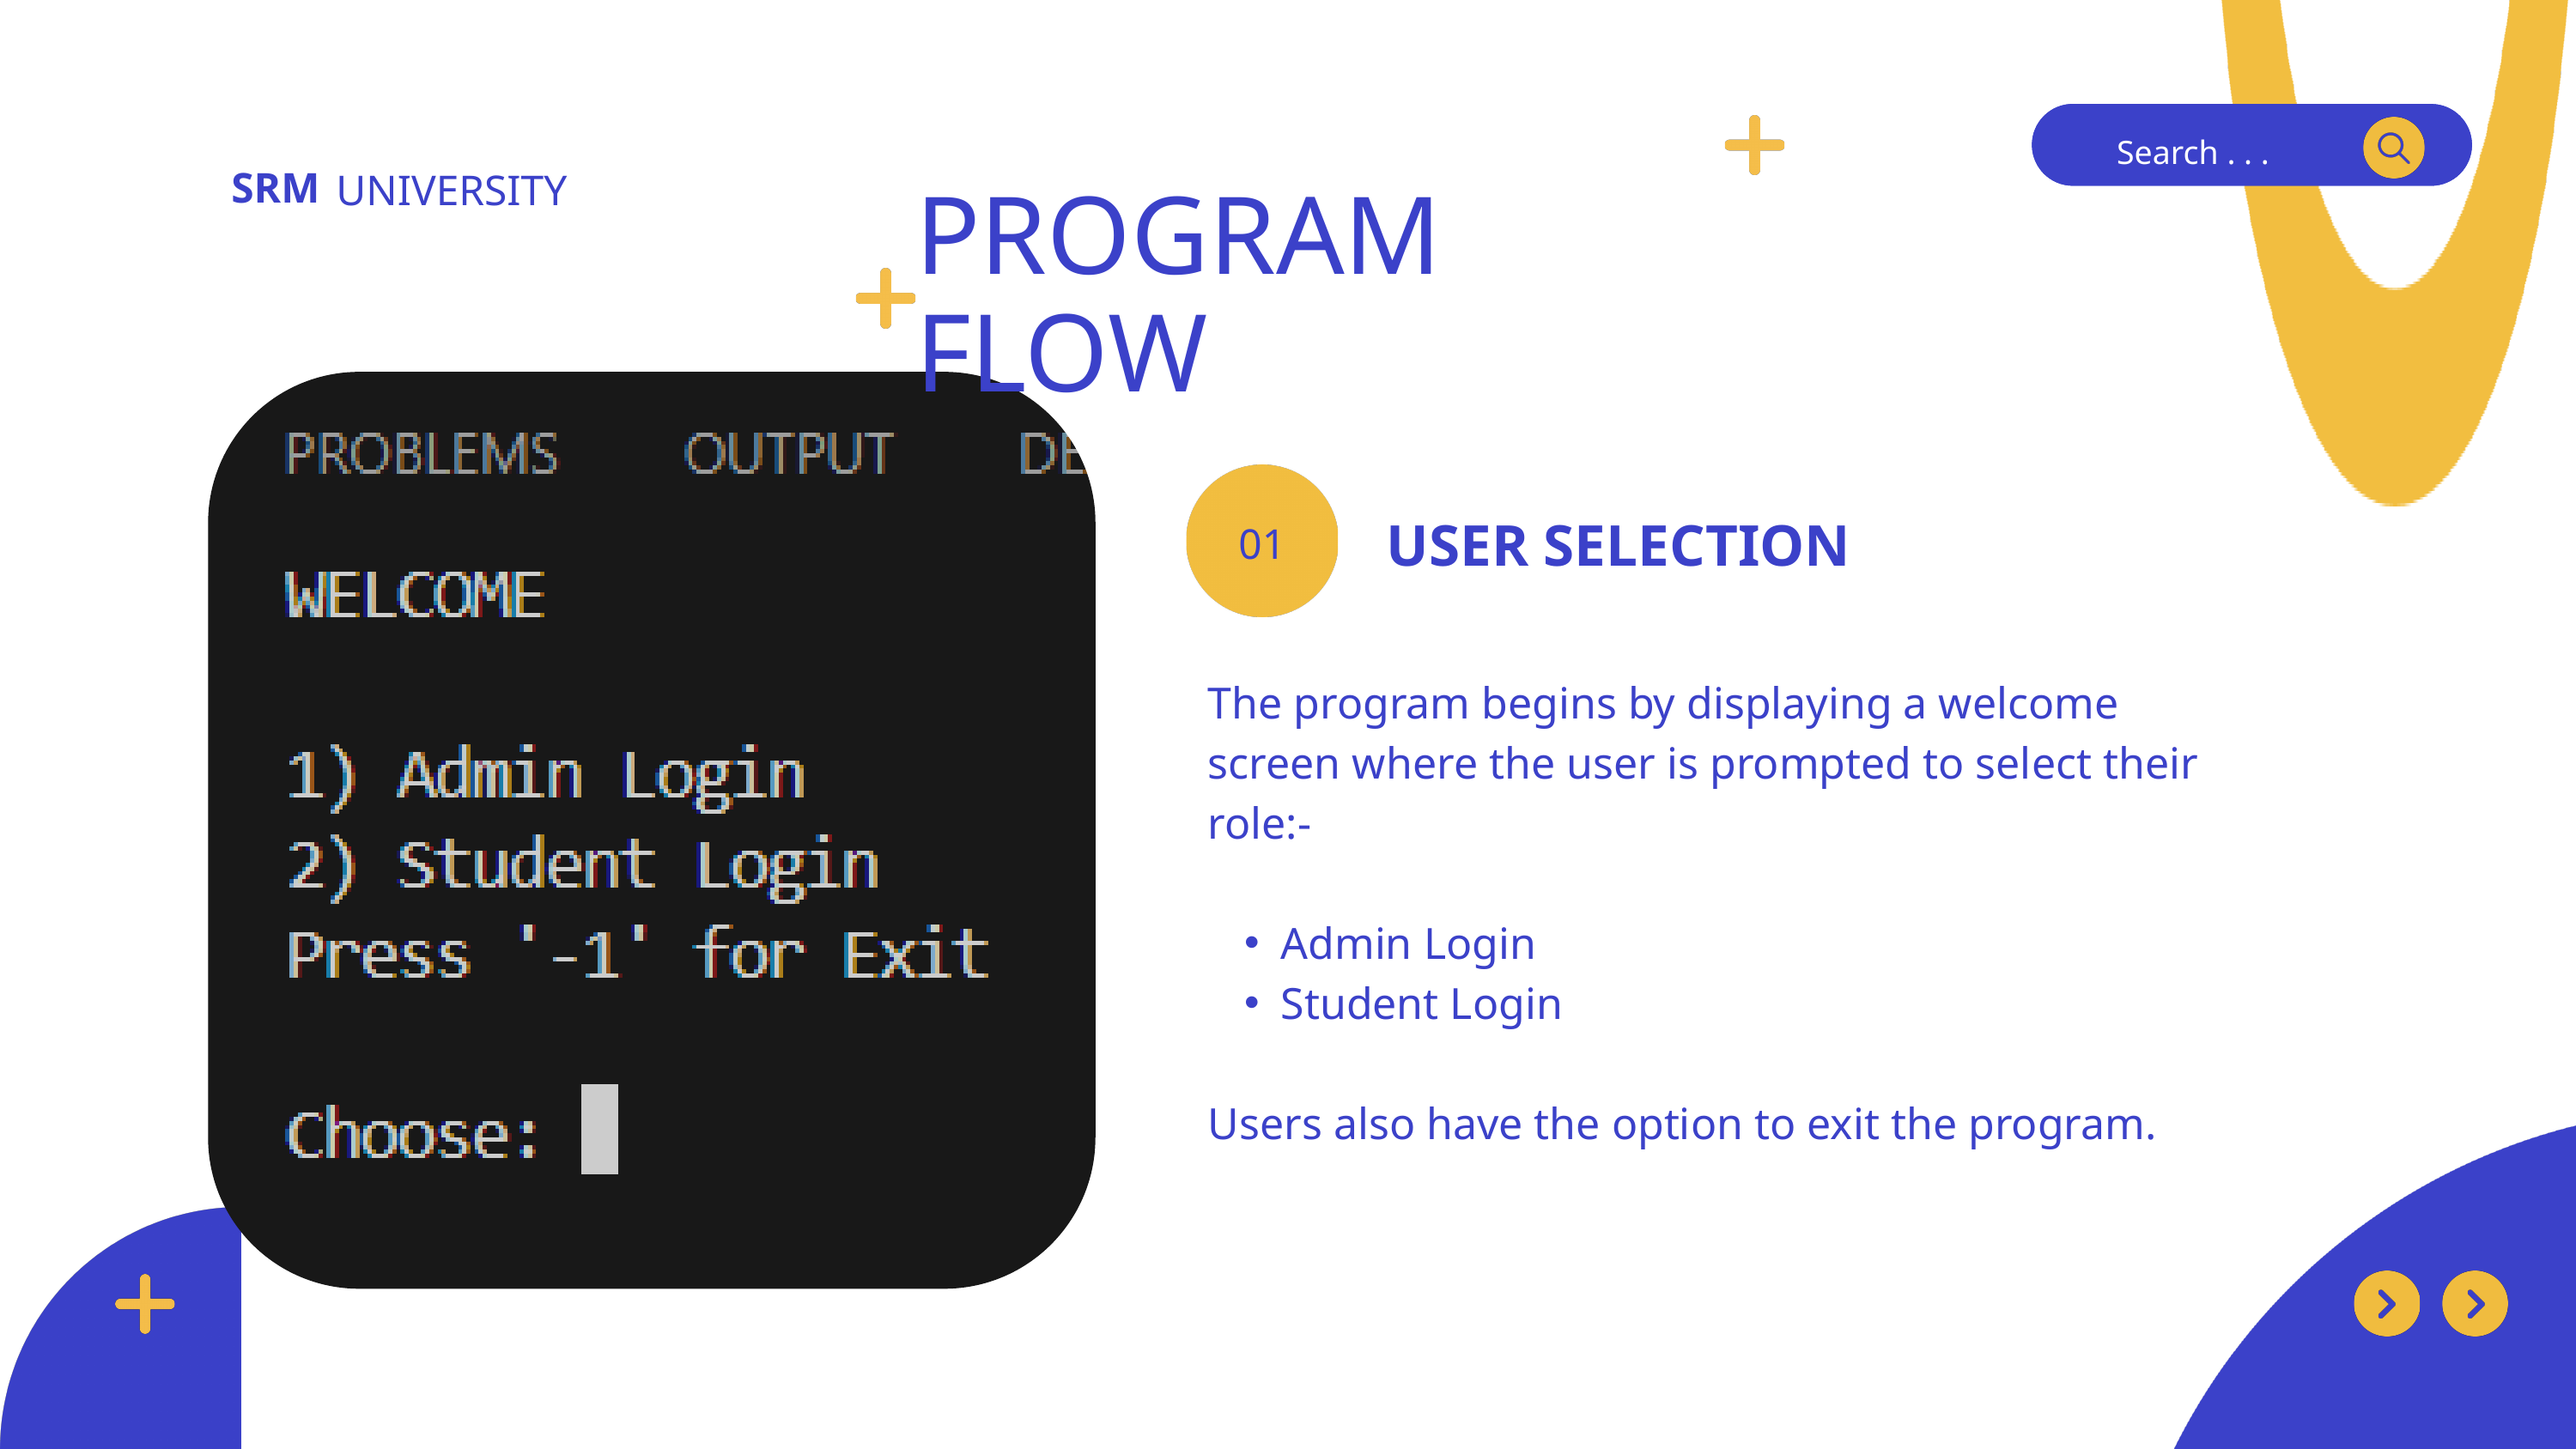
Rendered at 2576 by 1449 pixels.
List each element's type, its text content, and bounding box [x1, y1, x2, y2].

text_box [2213, 0, 2576, 506]
text_box [2467, 1289, 2485, 1319]
text_box [2354, 1270, 2421, 1337]
text_box SRM [112, 154, 320, 212]
text_box [2378, 1289, 2396, 1319]
text_box The program begins by displaying a welcome screen where the user is prompted to select their role:- Admin Login Student Login Users also have the option to exit the program. [1207, 667, 2202, 1149]
text_box [1724, 115, 1785, 175]
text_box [207, 370, 1097, 1290]
text_box Search . . . [2117, 131, 2297, 171]
text_box [855, 268, 916, 329]
text_box [115, 1274, 175, 1334]
text_box PROGRAM FLOW [915, 177, 1755, 414]
text_box [0, 1207, 241, 1449]
text_box [2442, 1270, 2508, 1337]
text_box UNIVERSITY [336, 156, 598, 215]
text_box USER SELECTION [1386, 498, 2019, 578]
text_box 01 [1207, 510, 1317, 568]
text_box [1186, 464, 1339, 617]
text_box [2111, 1107, 2576, 1449]
text_box [2363, 117, 2425, 179]
text_box [2377, 131, 2410, 164]
